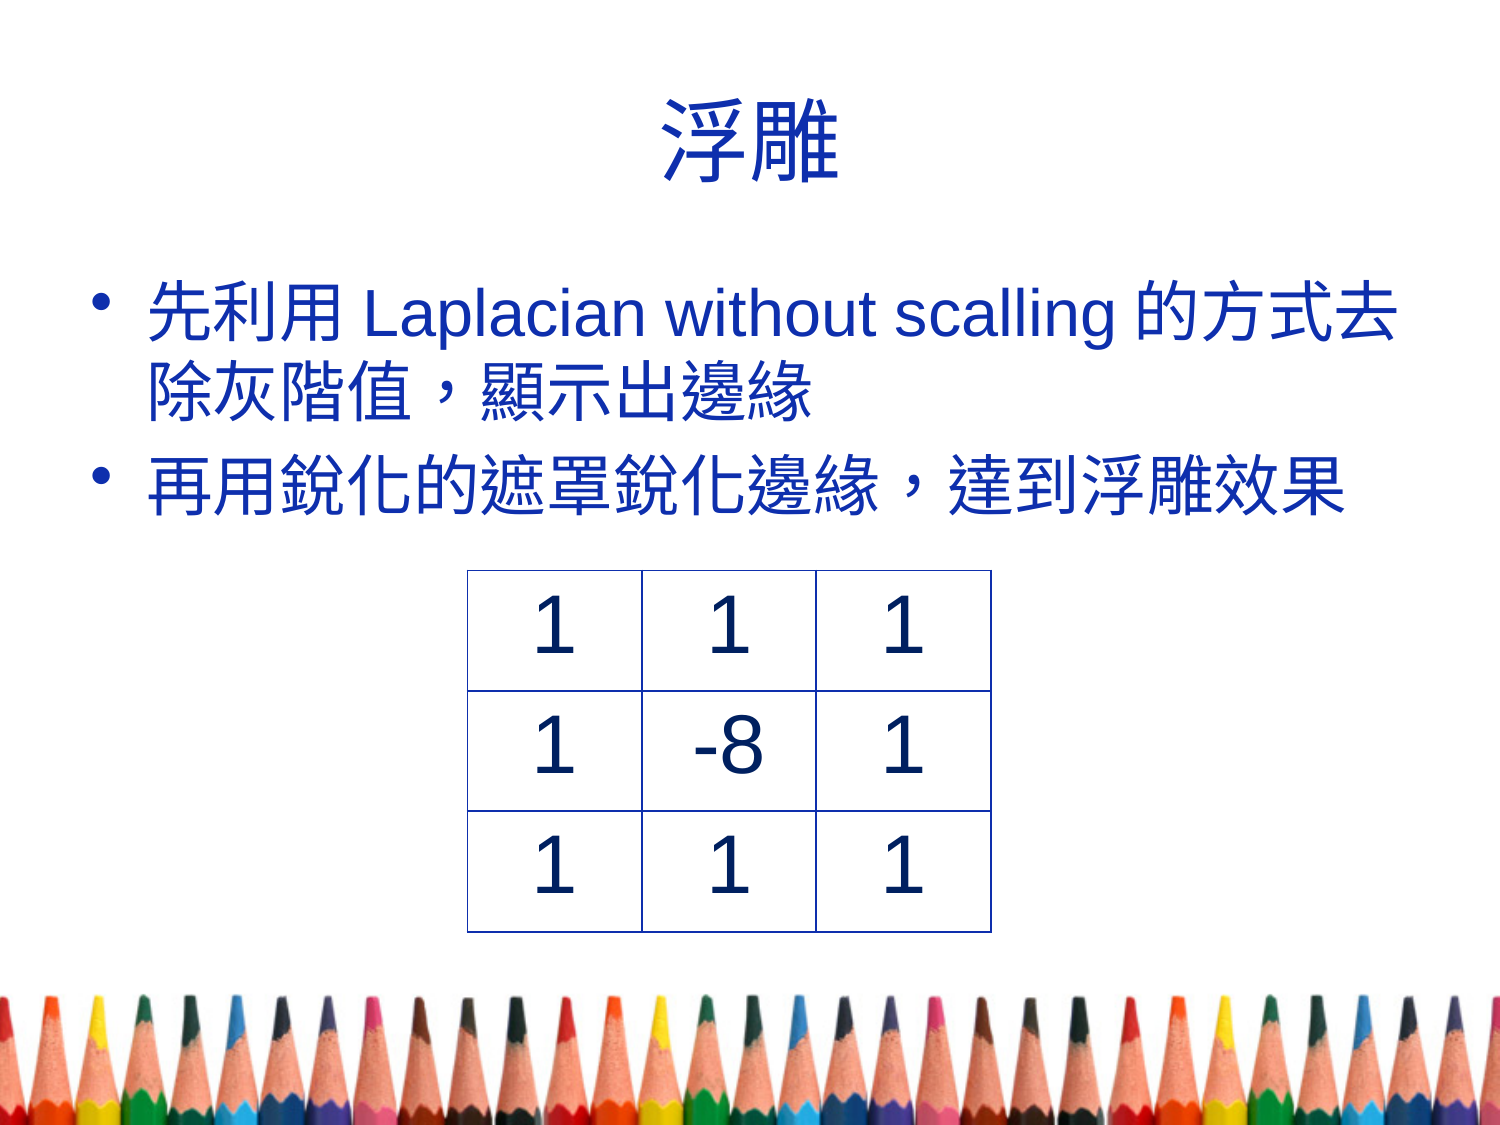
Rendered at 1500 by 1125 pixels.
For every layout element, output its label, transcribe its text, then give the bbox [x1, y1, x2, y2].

list 先利用Laplacian without scalling的方式去除灰階值，顯示出邊緣 再用銳化的遮罩銳化邊緣，達到浮雕效果 [75, 262, 1425, 1005]
table_header 1 [817, 571, 990, 690]
picture [0, 0, 1500, 1125]
table_cell 1 [468, 812, 641, 931]
table_cell 1 [643, 812, 815, 931]
table_cell 1 [817, 692, 990, 810]
table_header 1 [643, 571, 815, 690]
table_cell 1 [468, 692, 641, 810]
table_cell -8 [643, 692, 815, 810]
title 浮雕 [75, 45, 1425, 233]
table_header 1 [468, 571, 641, 690]
table_cell 1 [817, 812, 990, 931]
